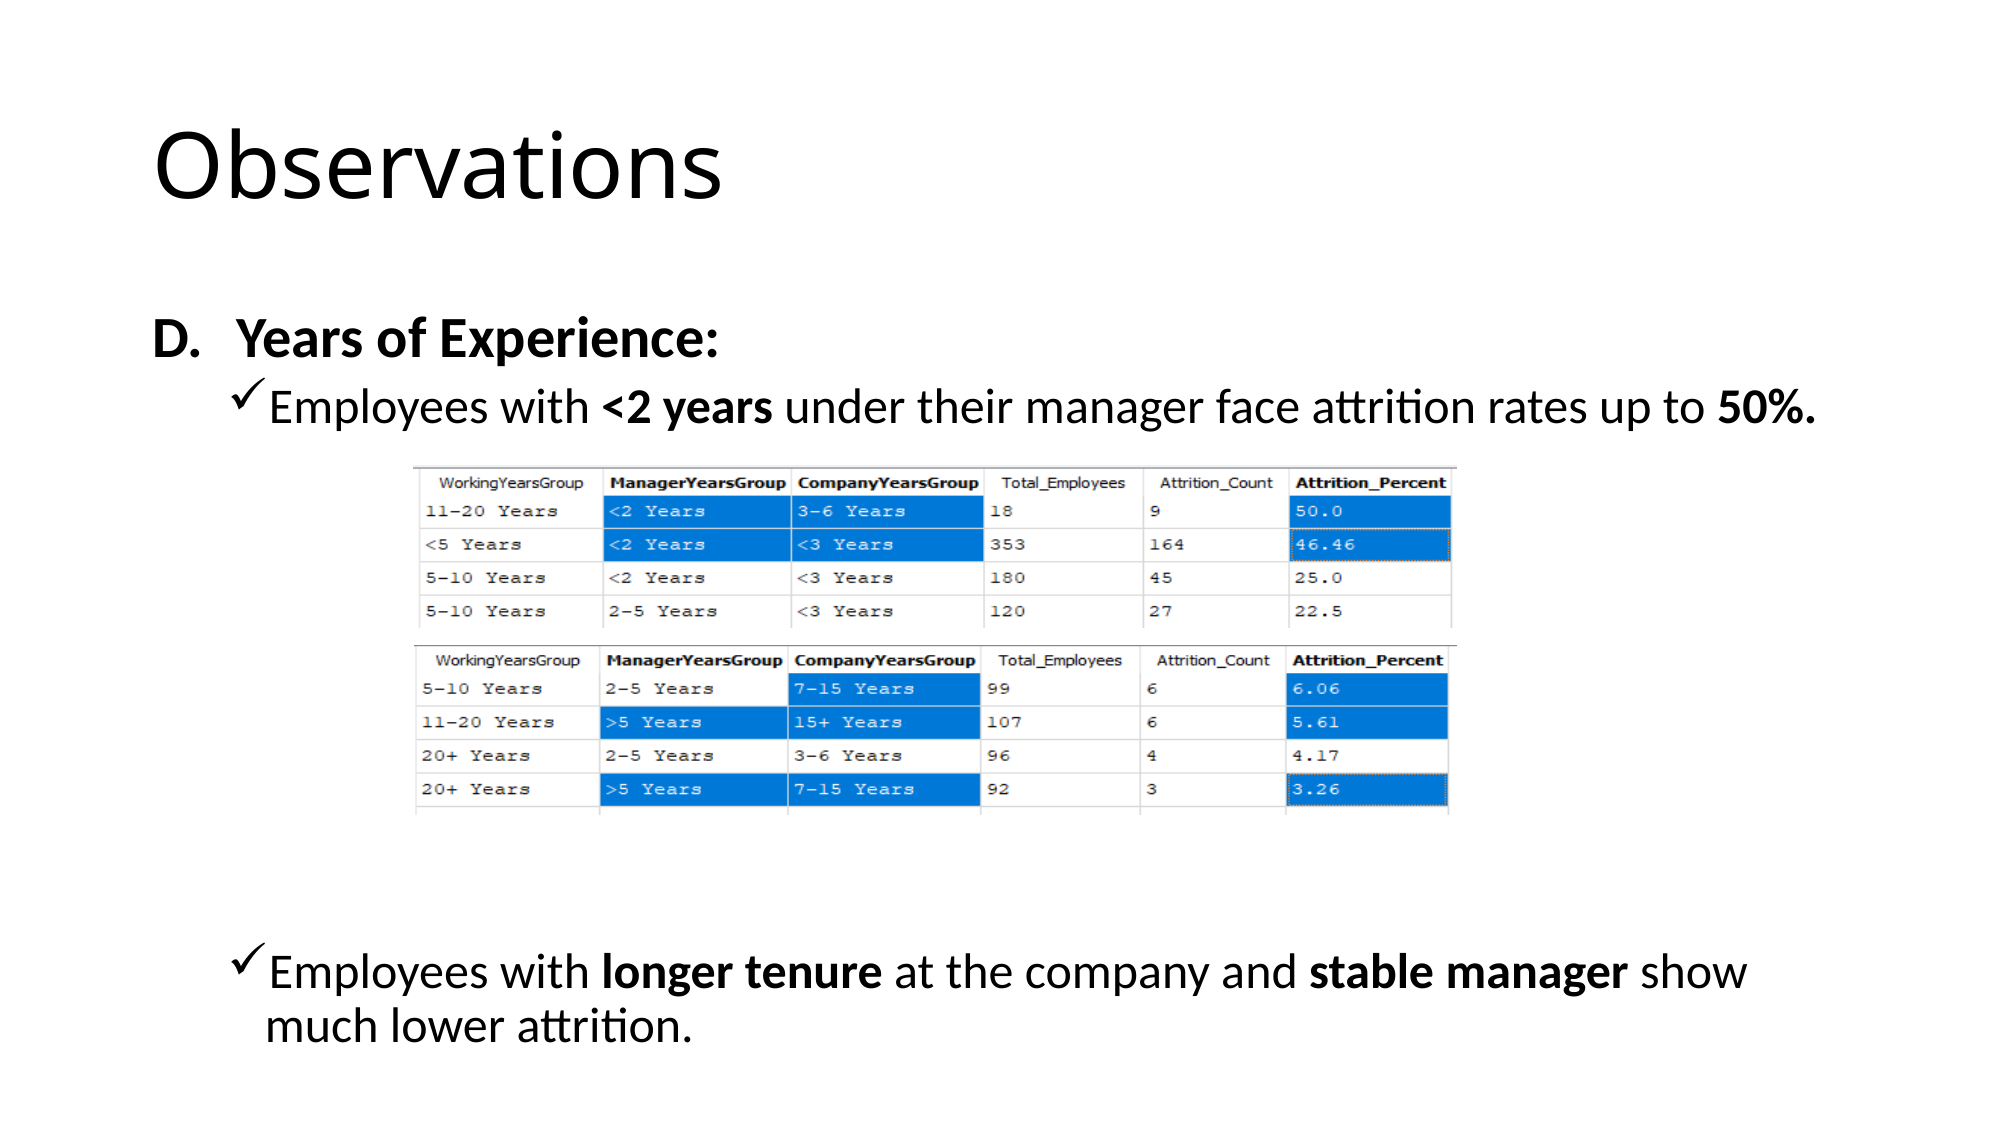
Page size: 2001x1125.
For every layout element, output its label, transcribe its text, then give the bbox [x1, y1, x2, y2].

title Observations [137, 59, 1863, 278]
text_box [413, 465, 1457, 815]
list Years of Experience: Employees with <2 years under their manager face attrition rates up to 50%. Employees with longer tenure at the company and stable manager show much lower attrition. [137, 299, 1863, 1014]
